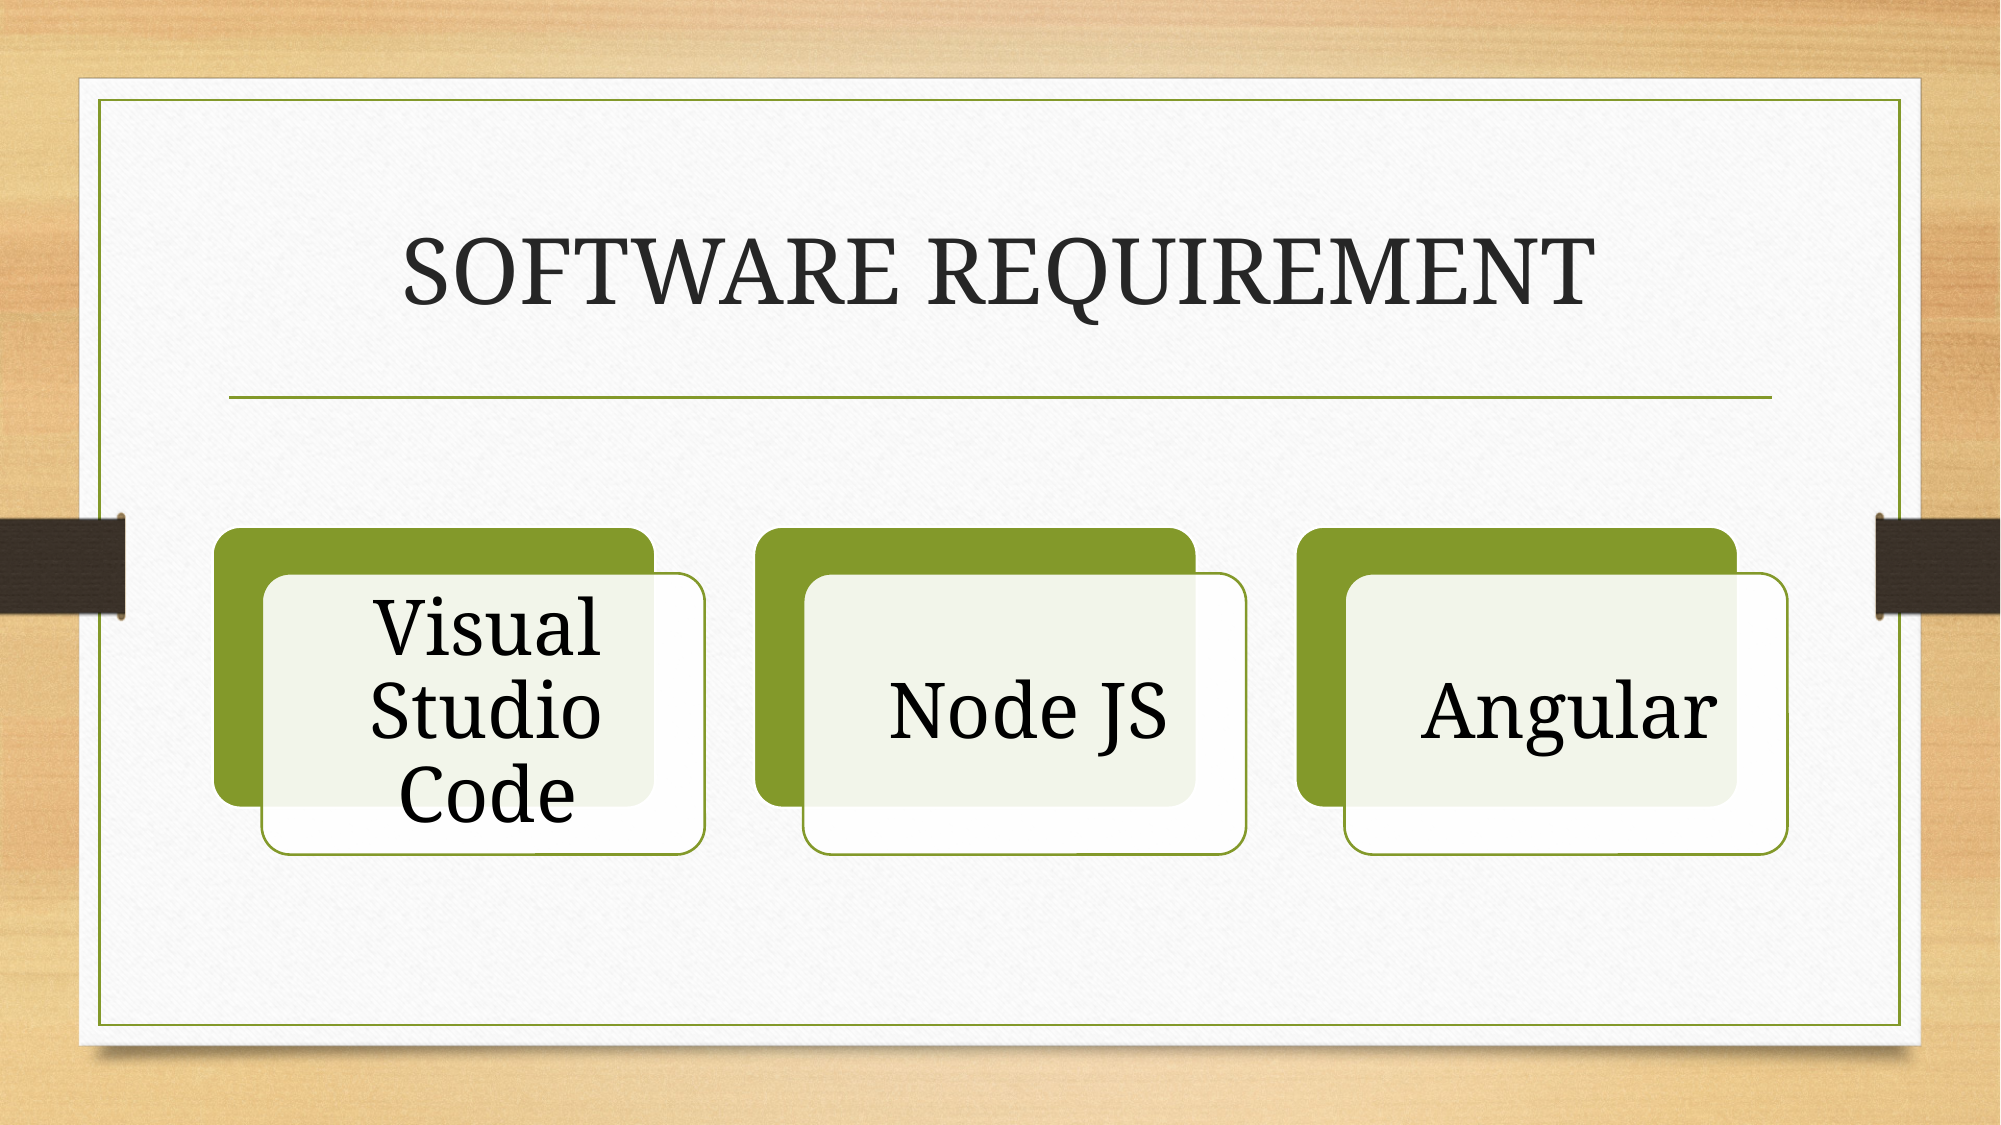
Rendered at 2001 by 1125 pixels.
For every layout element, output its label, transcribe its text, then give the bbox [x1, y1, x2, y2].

picture [0, 0, 2001, 1125]
title SOFTWARE REQUIREMENT [212, 161, 1788, 375]
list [212, 454, 1788, 927]
